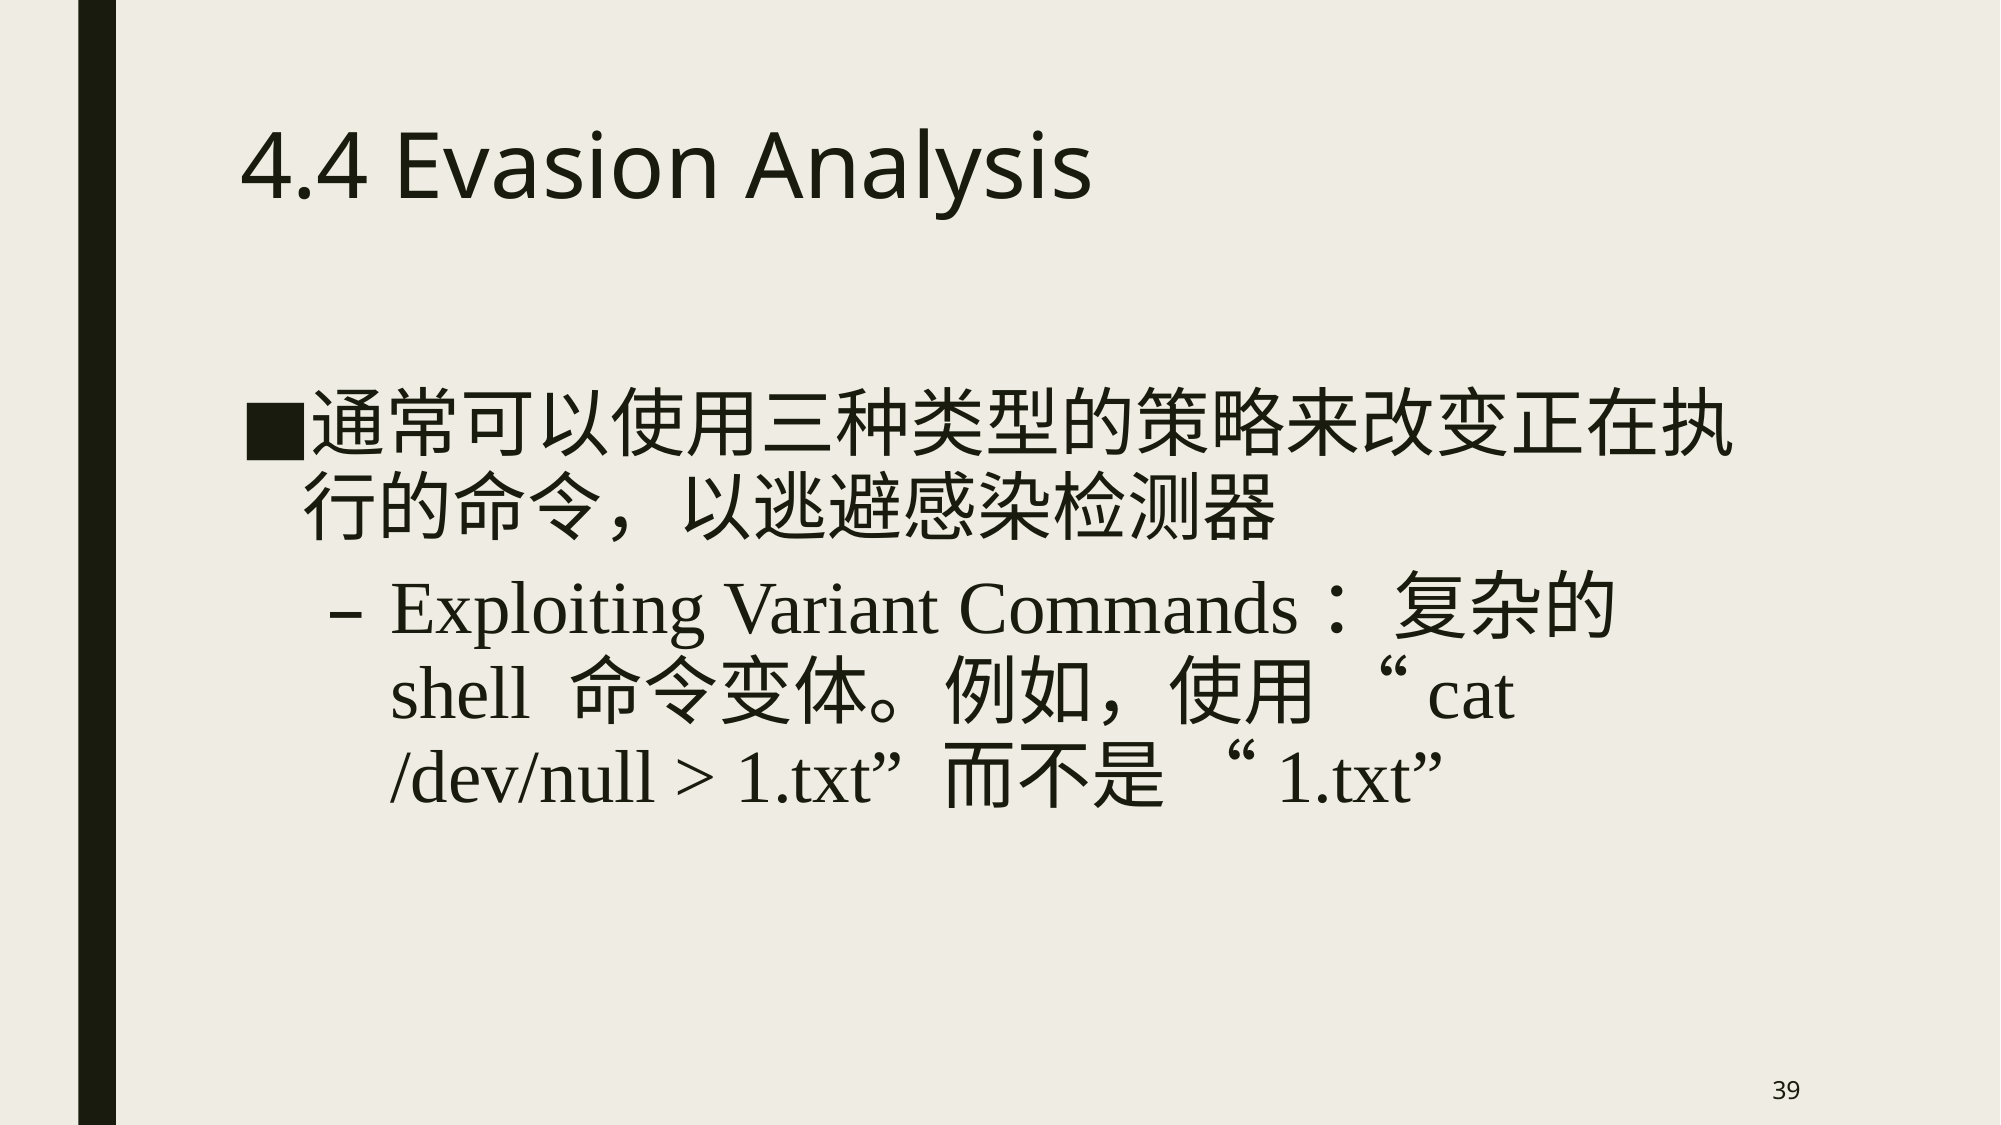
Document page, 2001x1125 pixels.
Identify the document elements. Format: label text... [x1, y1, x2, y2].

title 4.4 Evasion Analysis [225, 112, 1827, 357]
slide_number 39 [1553, 1058, 1816, 1125]
list 通常可以使用三种类型的策略来改变正在执行的命令，以逃避感染检测器 Exploiting Variant Commands：复杂的 shell 命令变体。例如，使用 “cat /dev/null > 1.txt” 而不是 “1.txt” [225, 375, 1800, 963]
